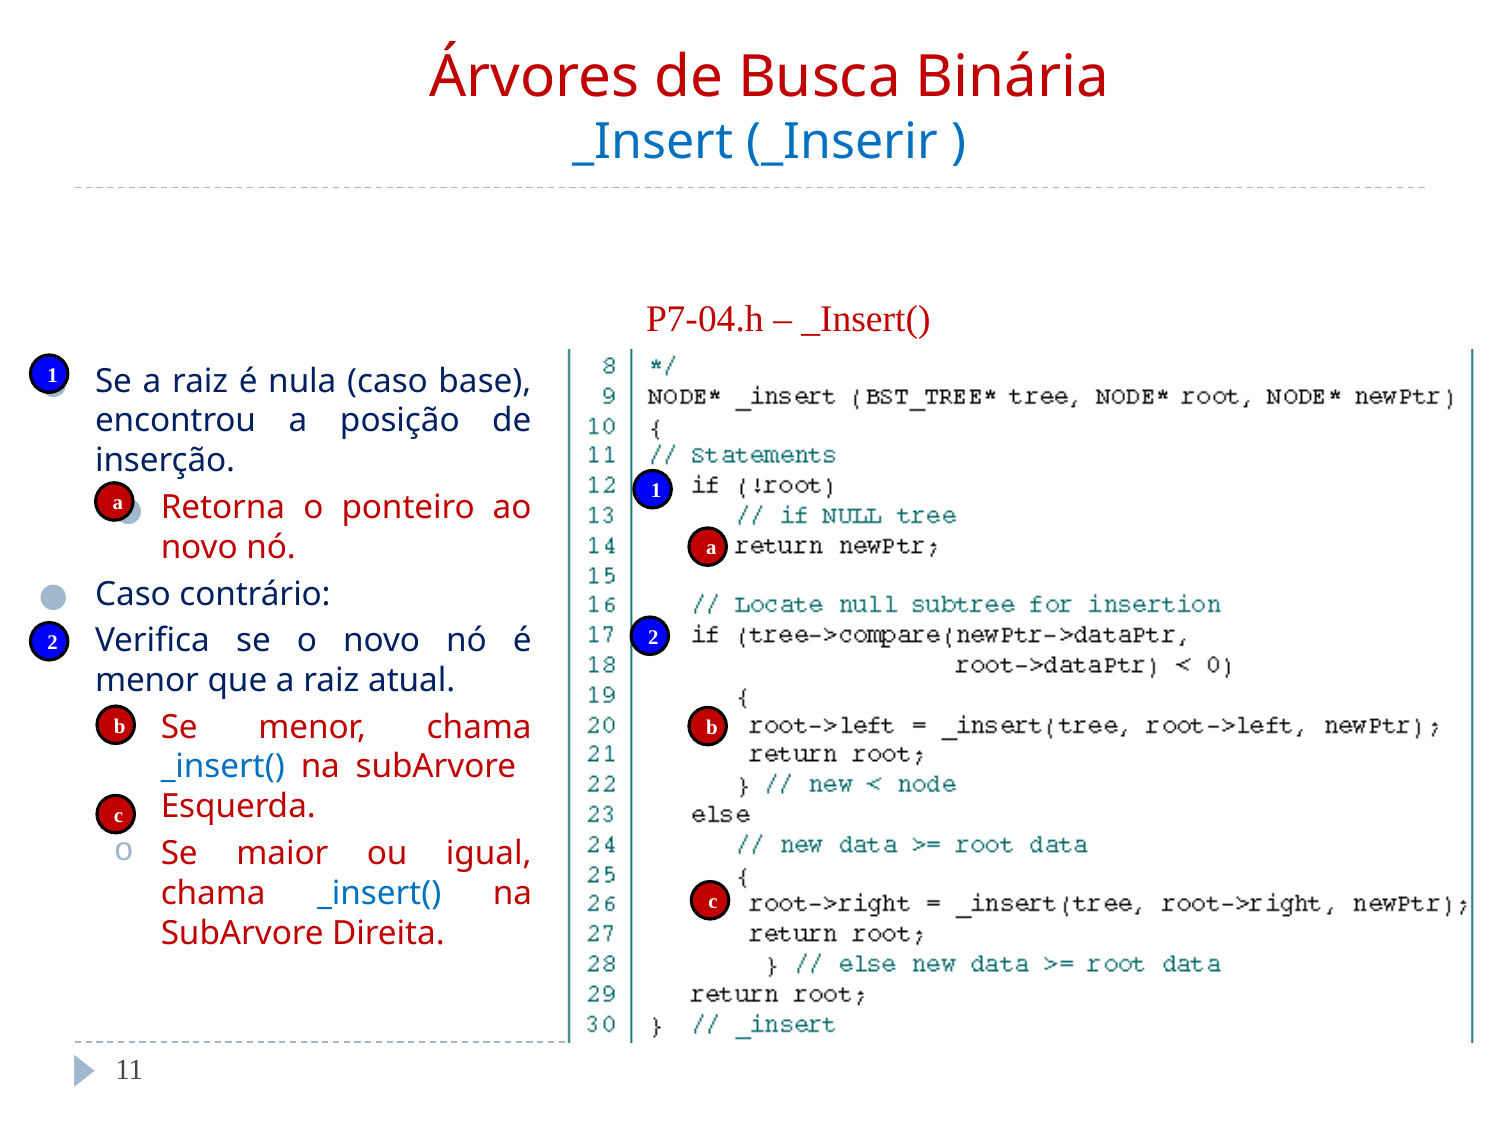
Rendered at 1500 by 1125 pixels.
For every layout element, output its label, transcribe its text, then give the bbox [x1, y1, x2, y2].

text_box 1 [30, 354, 68, 393]
text_box P7-04.h – _Insert() [631, 286, 949, 347]
text_box b [96, 706, 135, 744]
text_box Se a raiz é nula (caso base), encontrou a posição de inserção. Retorna o ponteiro ao novo nó. Caso contrário: Verifica se o novo nó é menor que a raiz atual. Se menor, chama _insert() na subArvore Esquerda. Se maior ou igual, chama _insert() na SubArvore Direita. [23, 351, 548, 920]
text_box c [96, 795, 135, 833]
title Árvores de Busca Binária _Insert (_Inserir ) [100, 26, 1439, 65]
text_box 2 [30, 622, 68, 661]
text_box a [95, 482, 134, 521]
title Árvores de Busca Binária _Insert (_Inserir ) [100, 66, 1439, 177]
picture [564, 349, 1477, 1043]
slide_number ‹#› [100, 1042, 426, 1103]
